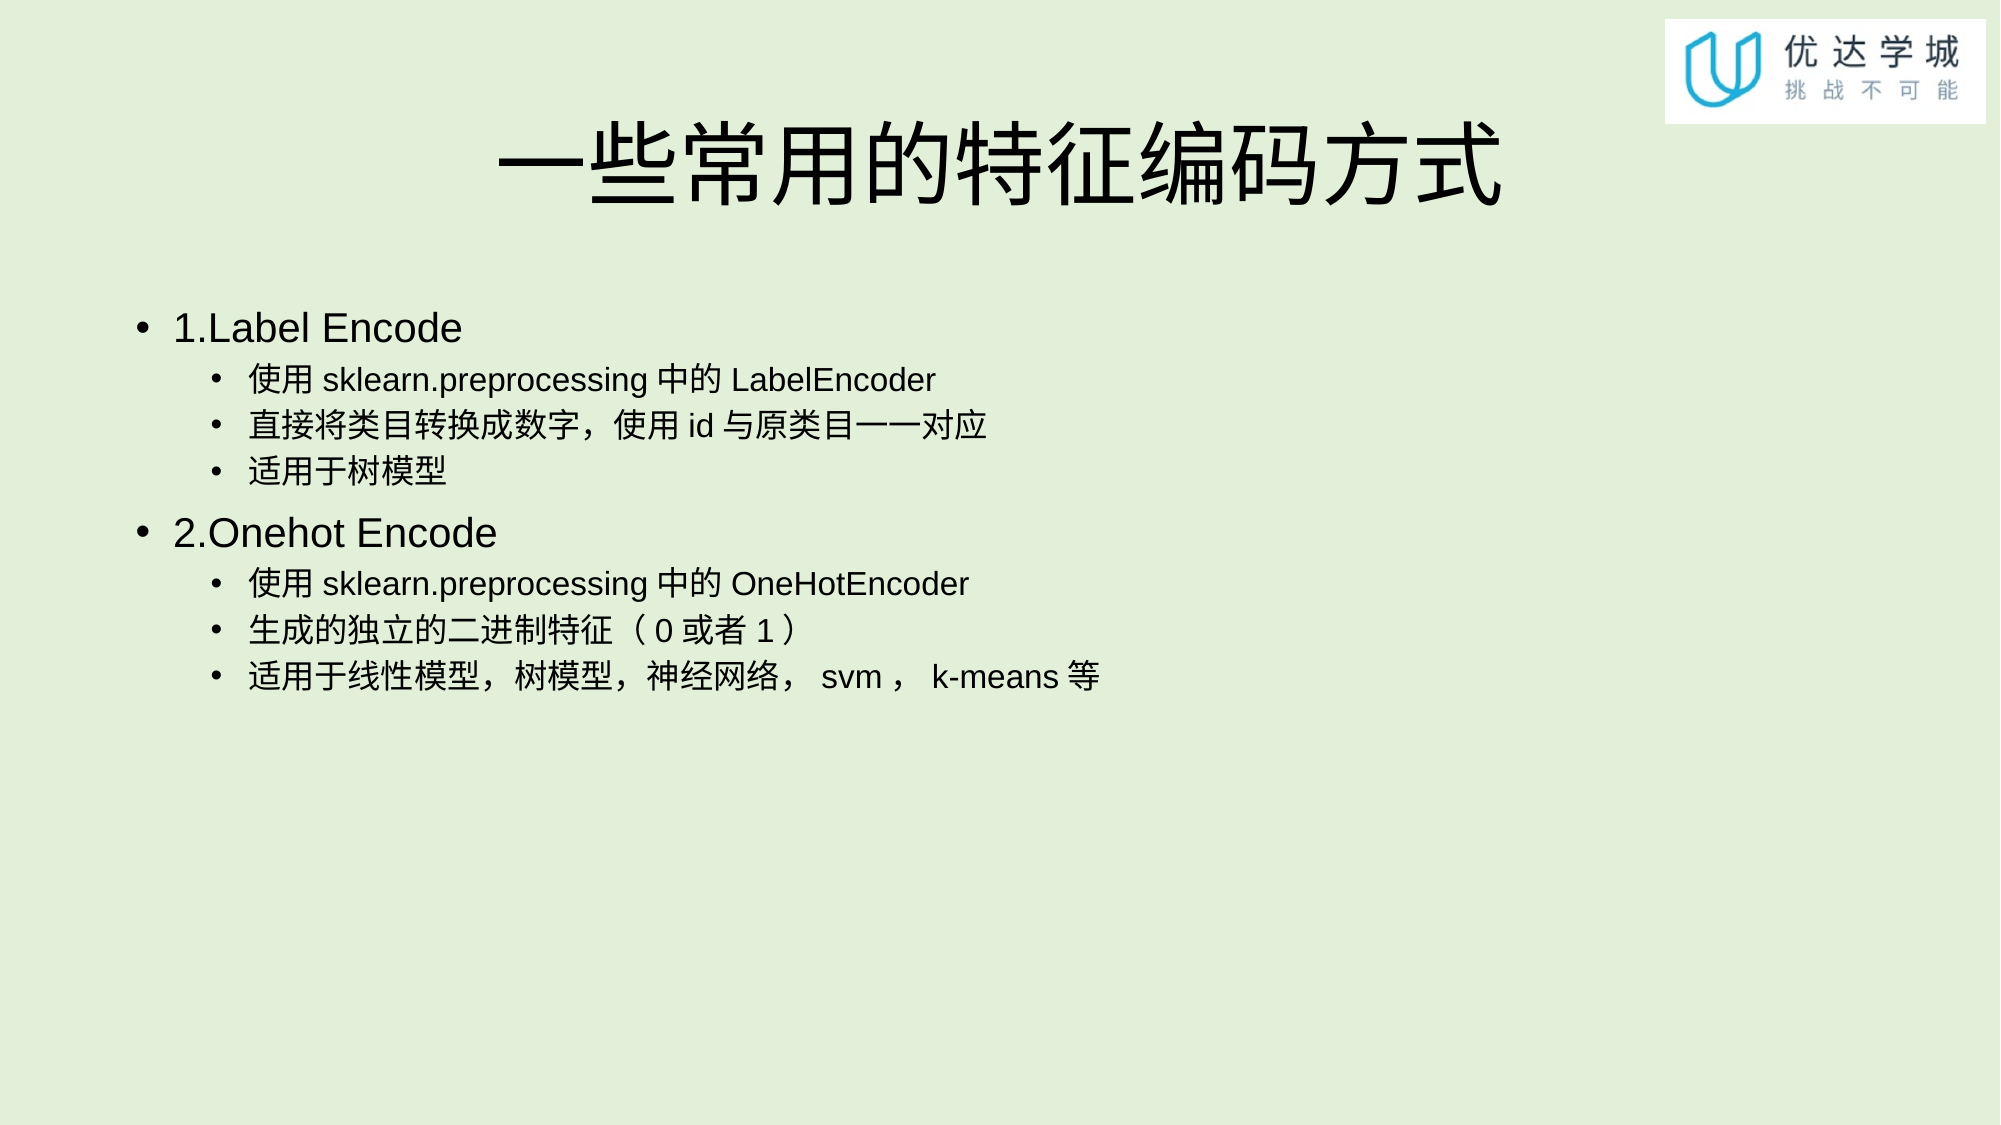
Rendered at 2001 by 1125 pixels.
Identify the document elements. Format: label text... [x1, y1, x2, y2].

title 一些常用的特征编码方式 [136, 59, 1863, 278]
list 1.Label Encode 使用sklearn.preprocessing中的LabelEncoder 直接将类目转换成数字，使用id与原类目一一对应 适用于树模型 2.Onehot Encode 使用sklearn.preprocessing中的OneHotEncoder 生成的独立的二进制特征（0或者1） 适用于线性模型，树模型，神经网络，svm，k-means等 [127, 298, 1854, 1014]
picture [1665, 19, 1986, 124]
